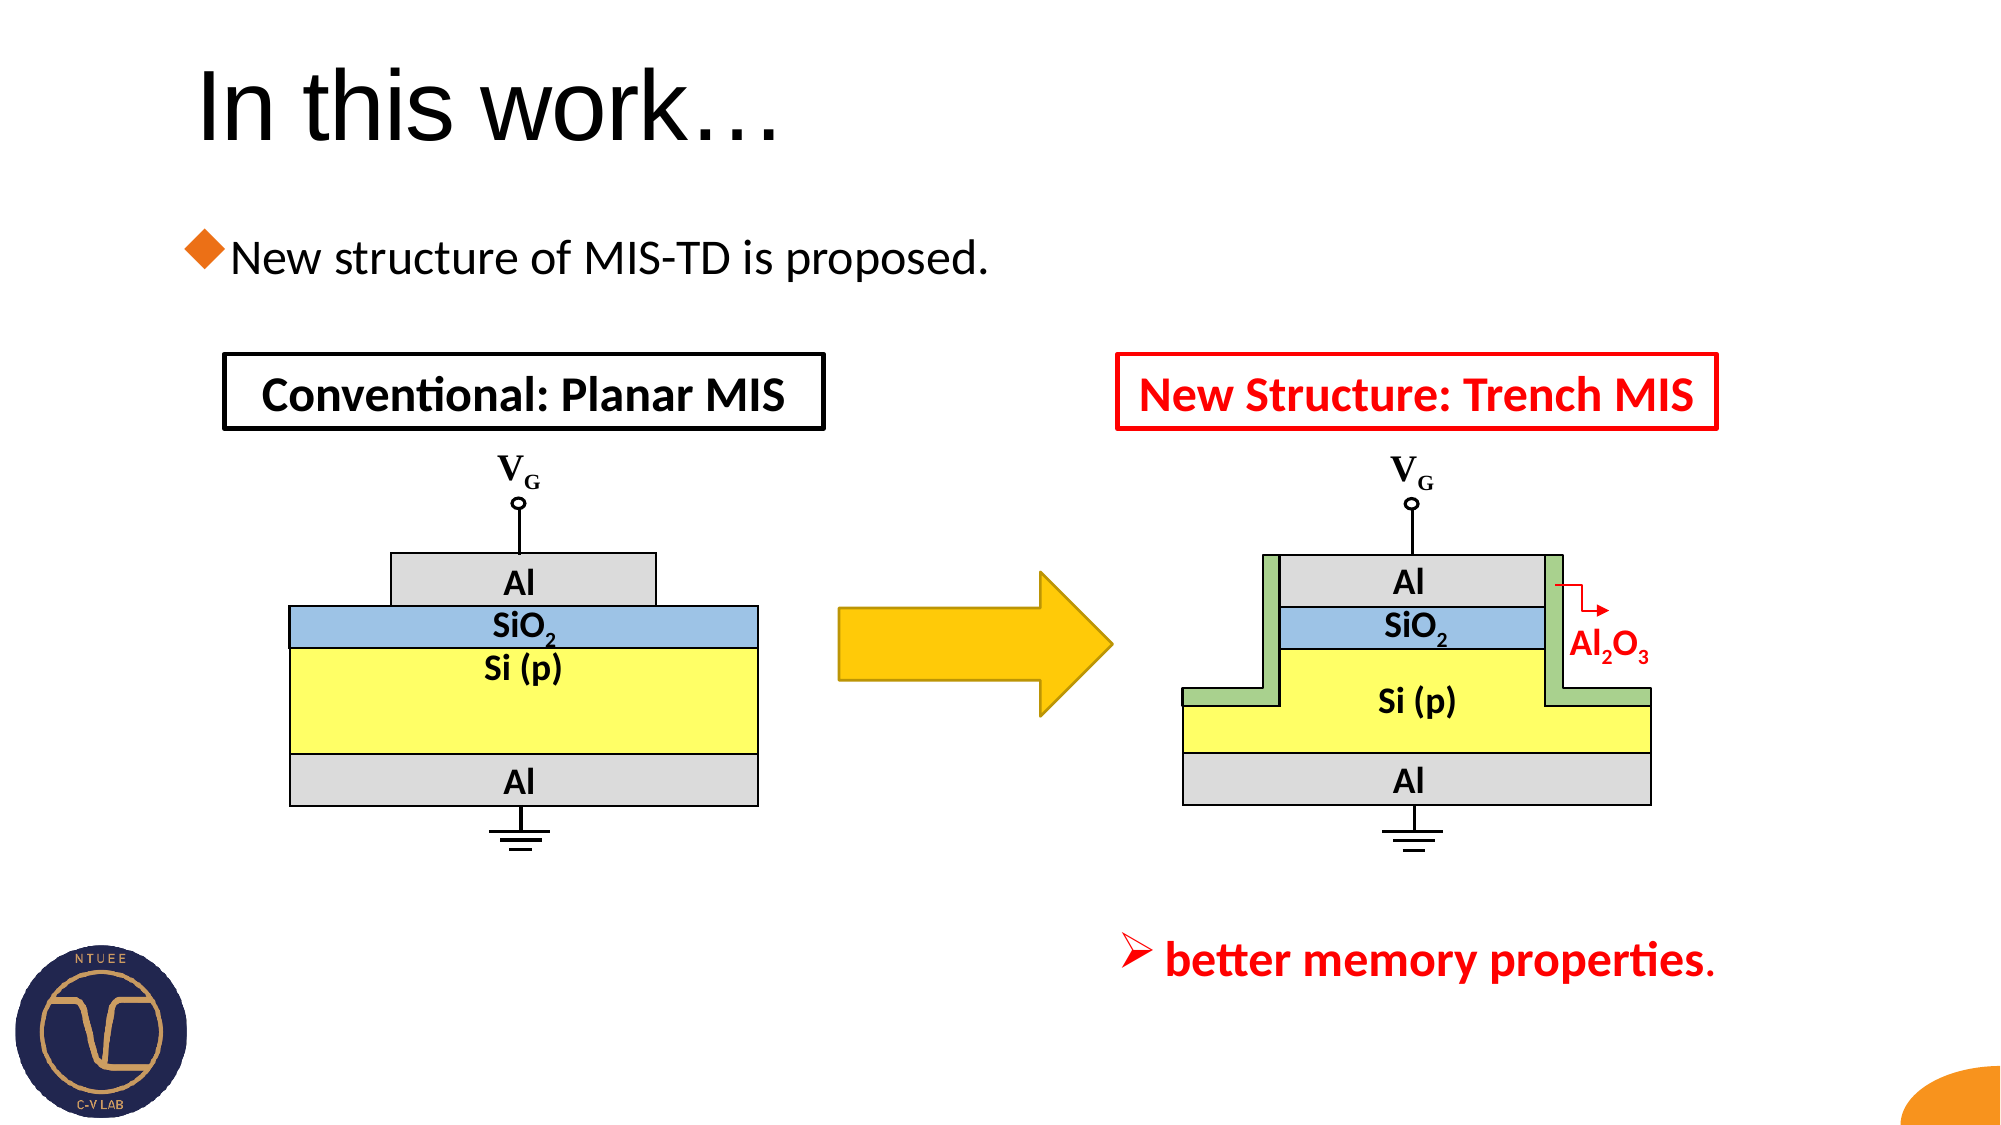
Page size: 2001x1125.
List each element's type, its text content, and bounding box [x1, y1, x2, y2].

title In this work… [180, 30, 1830, 189]
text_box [1182, 435, 1673, 851]
text_box Conventional: Planar MIS [224, 354, 824, 429]
text_box [837, 570, 1114, 718]
text_box New Structure: Trench MIS [1117, 354, 1717, 429]
list New structure of MIS-TD is proposed. [180, 223, 1830, 313]
text_box better memory properties. [1103, 918, 1733, 994]
picture [15, 945, 187, 1118]
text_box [288, 435, 759, 851]
